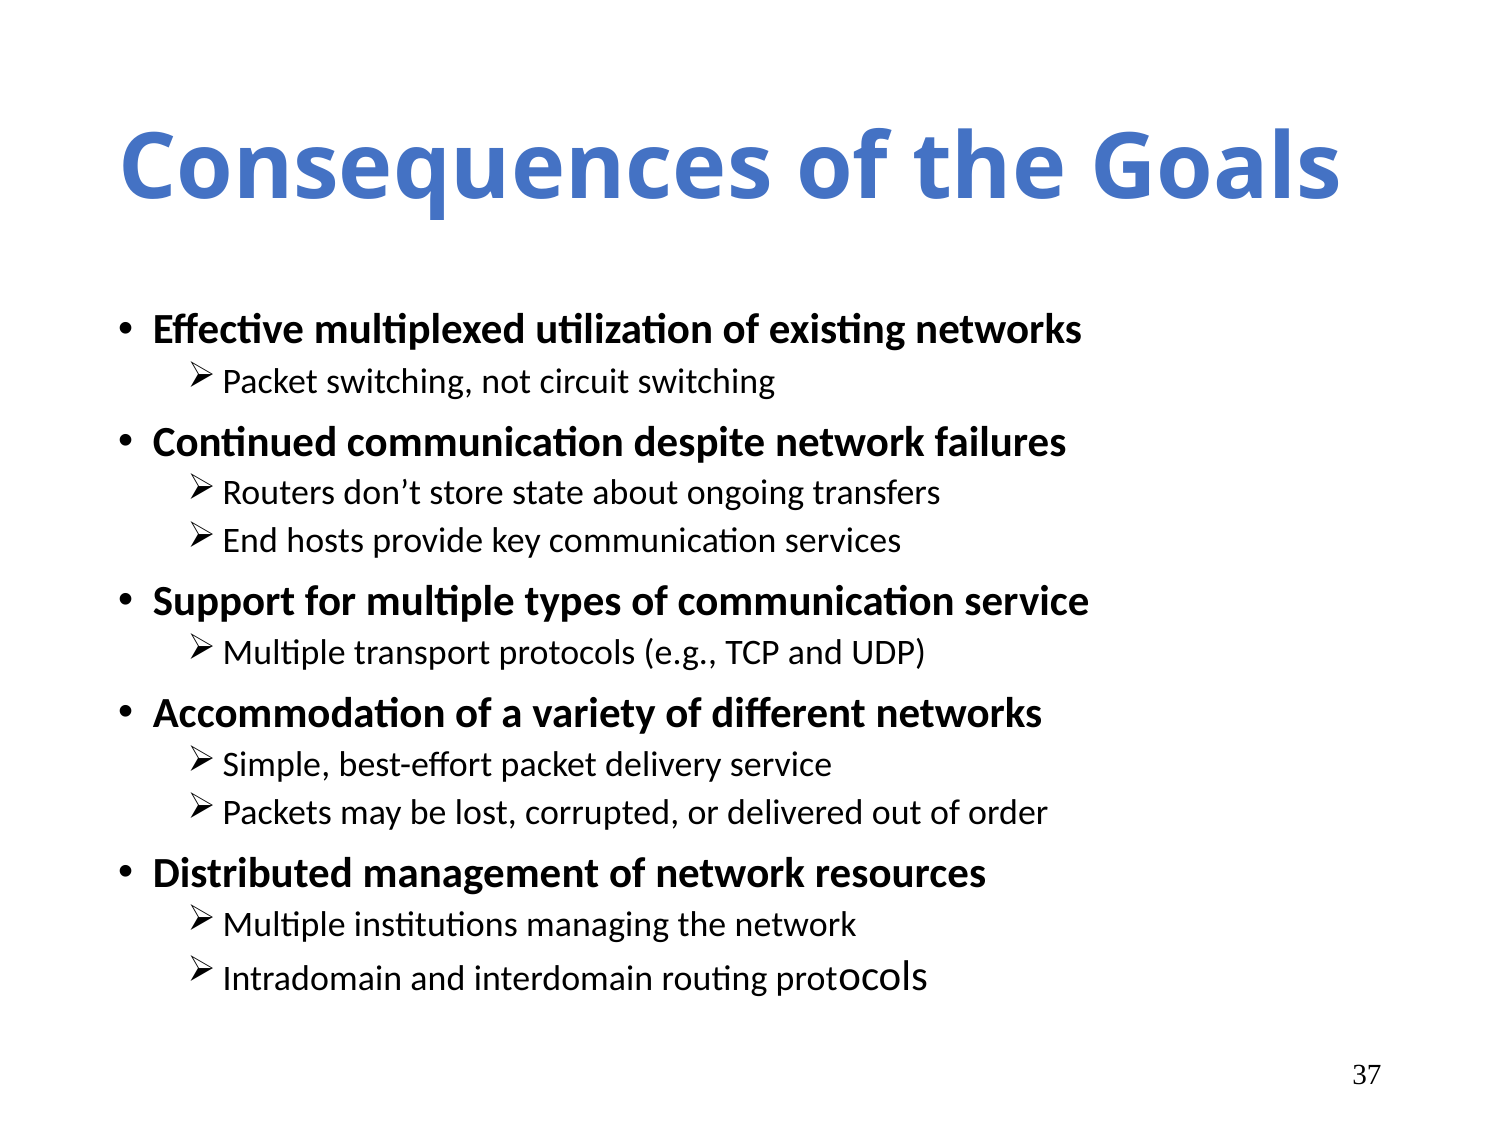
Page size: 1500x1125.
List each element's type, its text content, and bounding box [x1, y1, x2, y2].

list Effective multiplexed utilization of existing networks Packet switching, not circuit switching Continued communication despite network failures Routers don’t store state about ongoing transfers End hosts provide key communication services Support for multiple types of communication service Multiple transport protocols (e.g., TCP and UDP) Accommodation of a variety of different networks Simple, best-effort packet delivery service Packets may be lost, corrupted, or delivered out of order Distributed management of network resources Multiple institutions managing the network Intradomain and interdomain routing protocols [103, 299, 1397, 1014]
slide_number 37 [1059, 1042, 1397, 1103]
title Consequences of the Goals [103, 59, 1397, 278]
